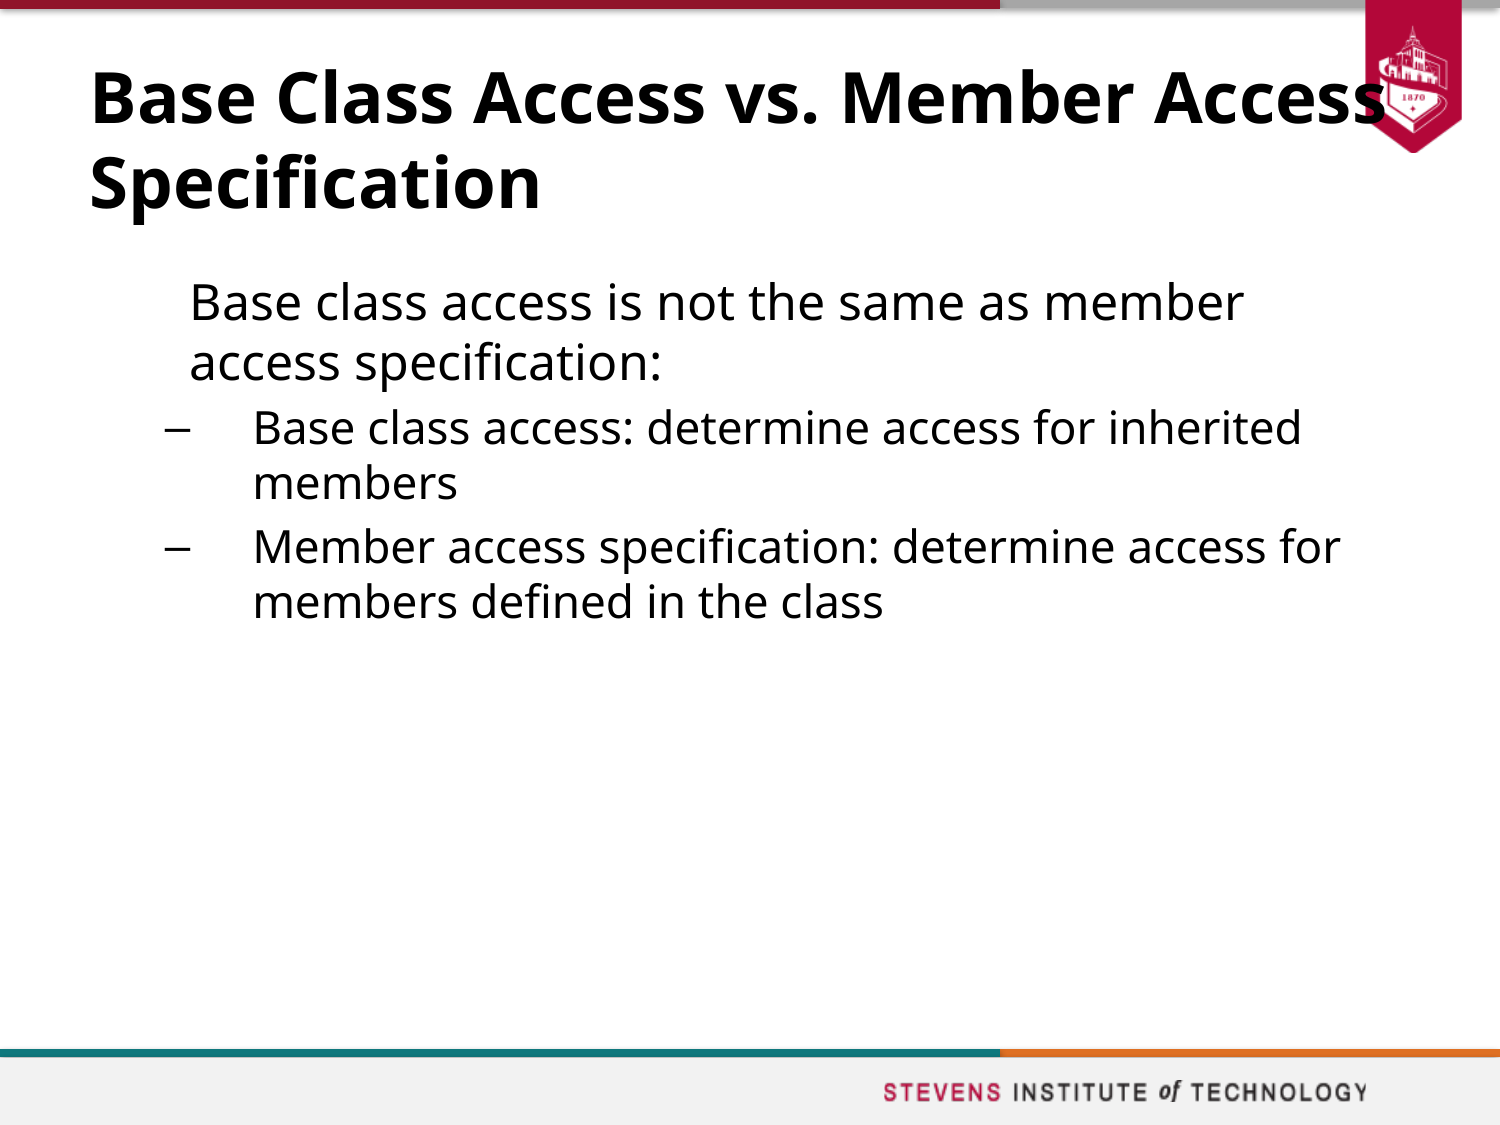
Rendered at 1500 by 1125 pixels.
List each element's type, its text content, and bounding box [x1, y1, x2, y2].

list Base class access is not the same as member access specification: Base class access: determine access for inherited members Member access specification: determine access for members defined in the class [75, 262, 1425, 1005]
title Base Class Access vs. Member Access Specification [75, 45, 1425, 233]
